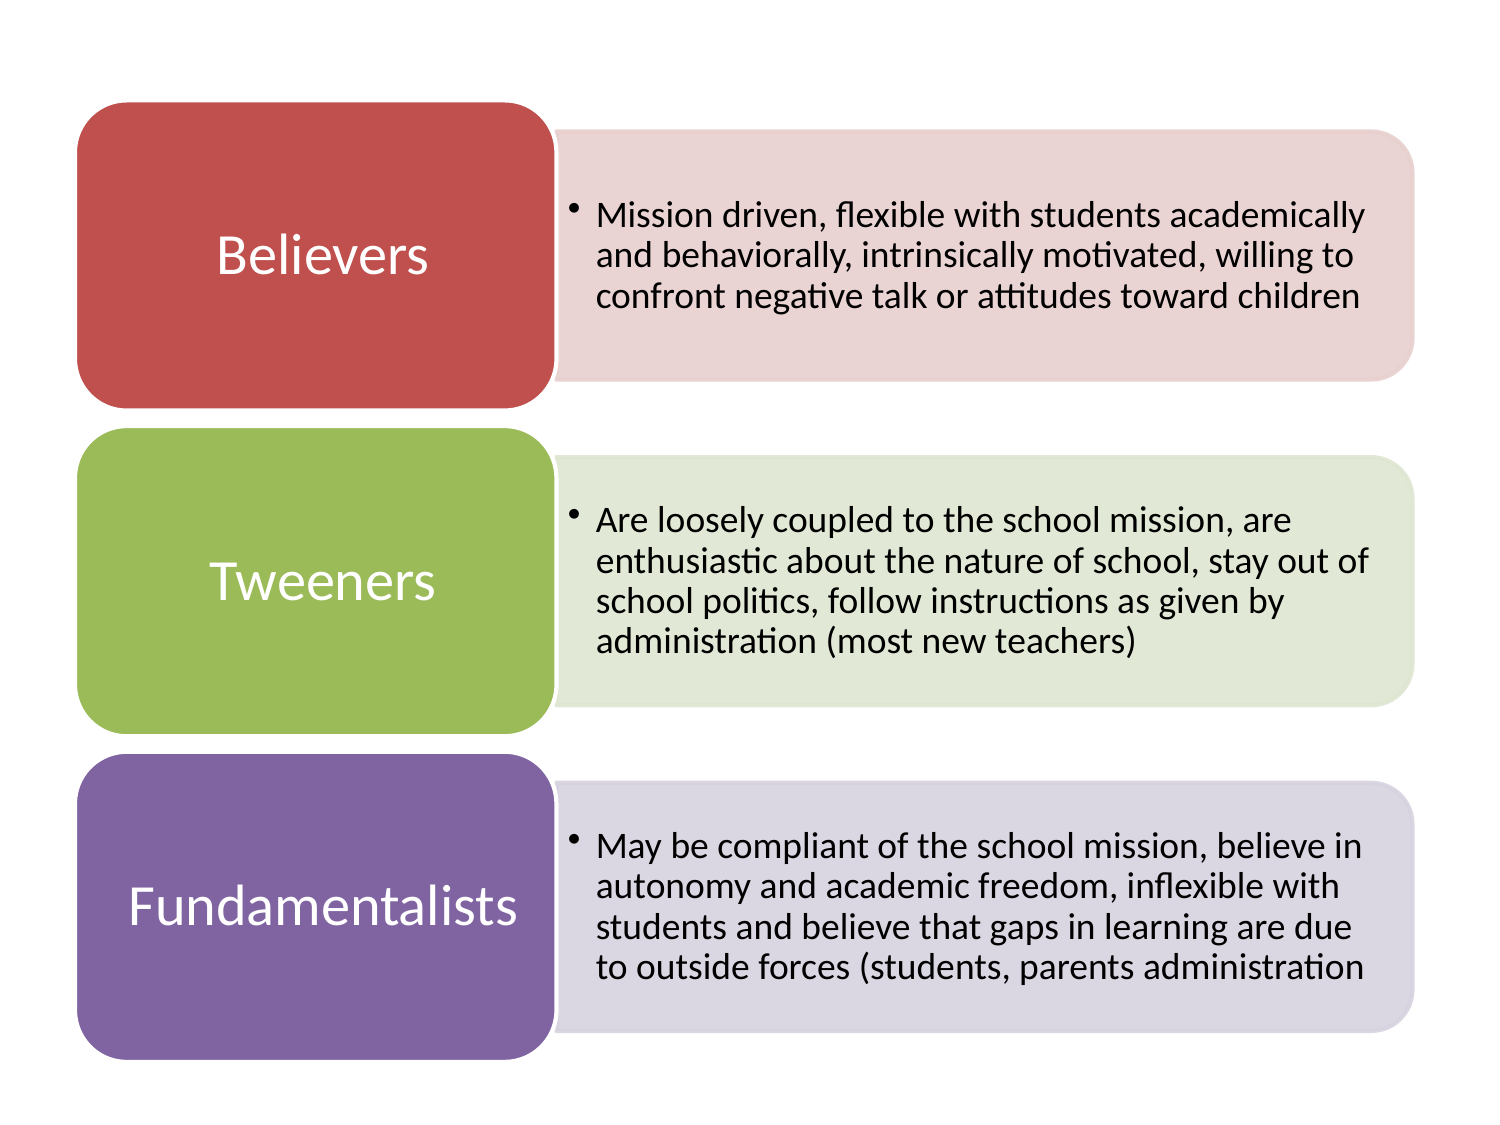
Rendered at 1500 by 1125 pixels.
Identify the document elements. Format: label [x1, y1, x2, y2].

text_box [74, 99, 1413, 1063]
